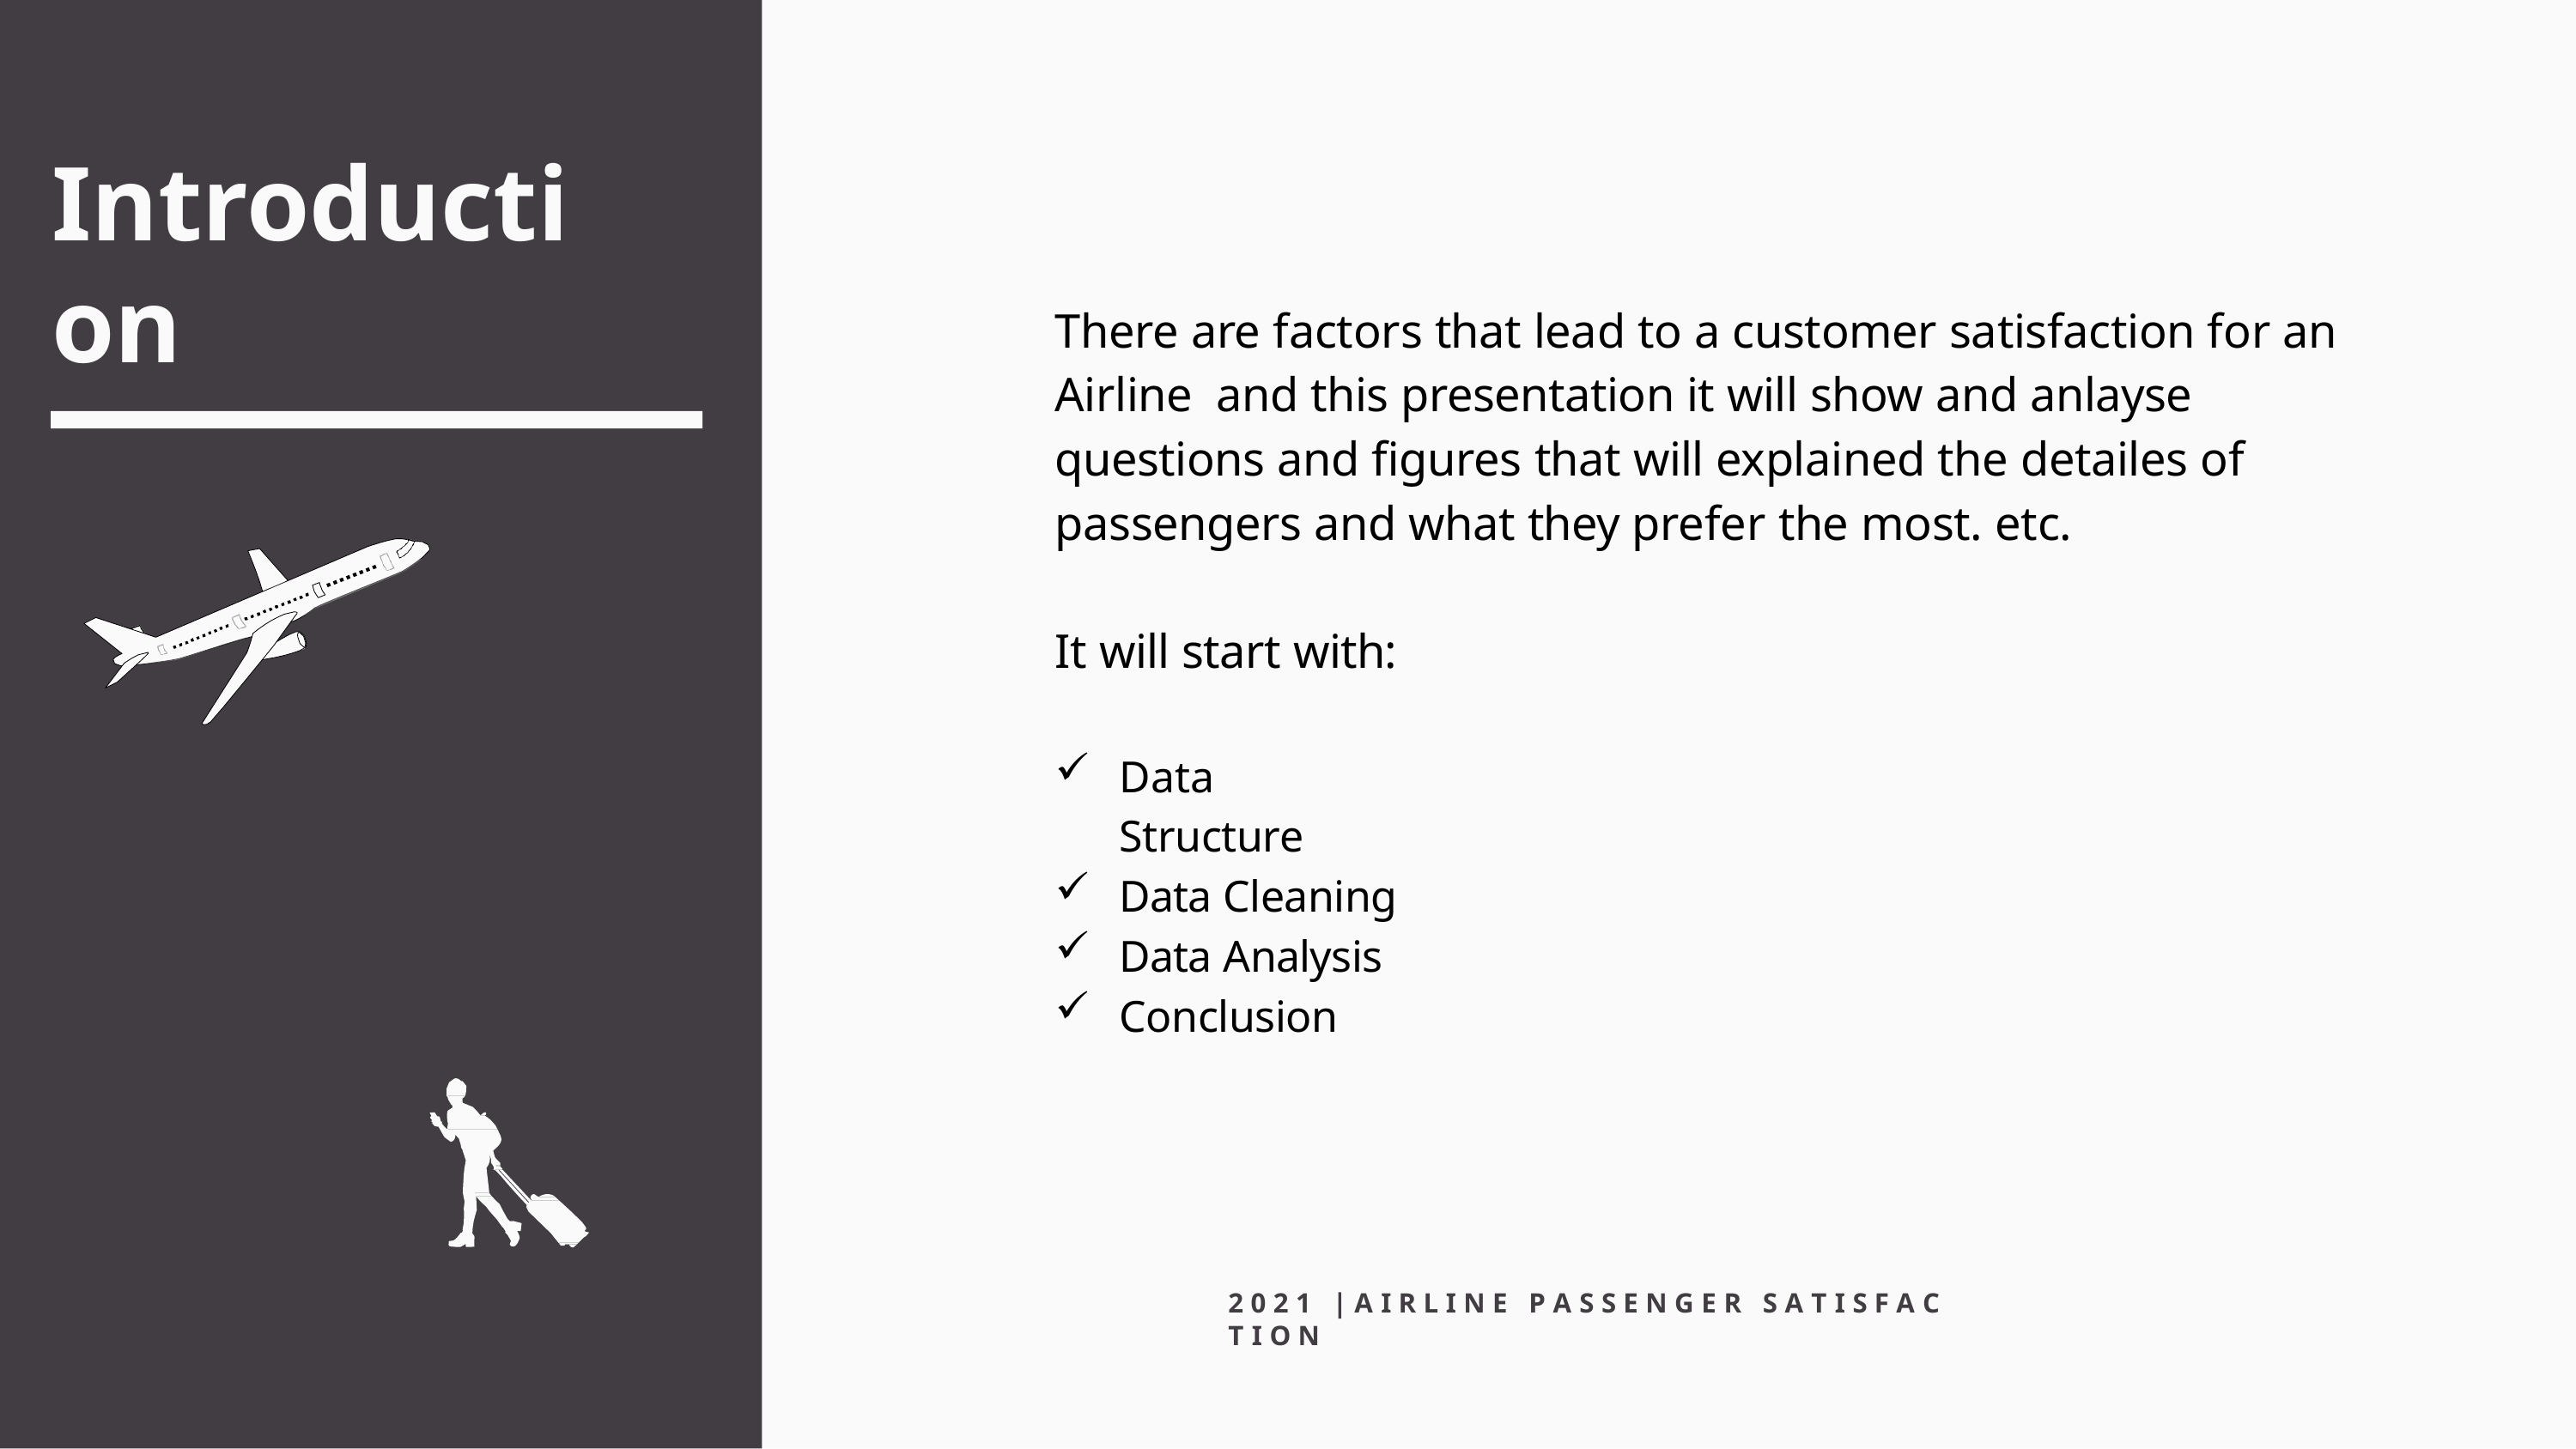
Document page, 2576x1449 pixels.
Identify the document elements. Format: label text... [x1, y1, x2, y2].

text_box 2 0 2 1 | A I R L I N E P A S S E N G E R S A T I S F A C T I O N [1226, 1284, 1959, 1351]
title Introduction [49, 136, 617, 384]
text_box [0, 0, 762, 1449]
text_box There are factors that lead to a customer satisfaction for an Airline and this presentation it will show and anlayse questions and figures that will explained the detailes of passengers and what they prefer the most. etc. It will start with: Data Structure Data Cleaning Data Analysis Conclusion [1053, 291, 2427, 1041]
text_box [50, 410, 703, 1248]
